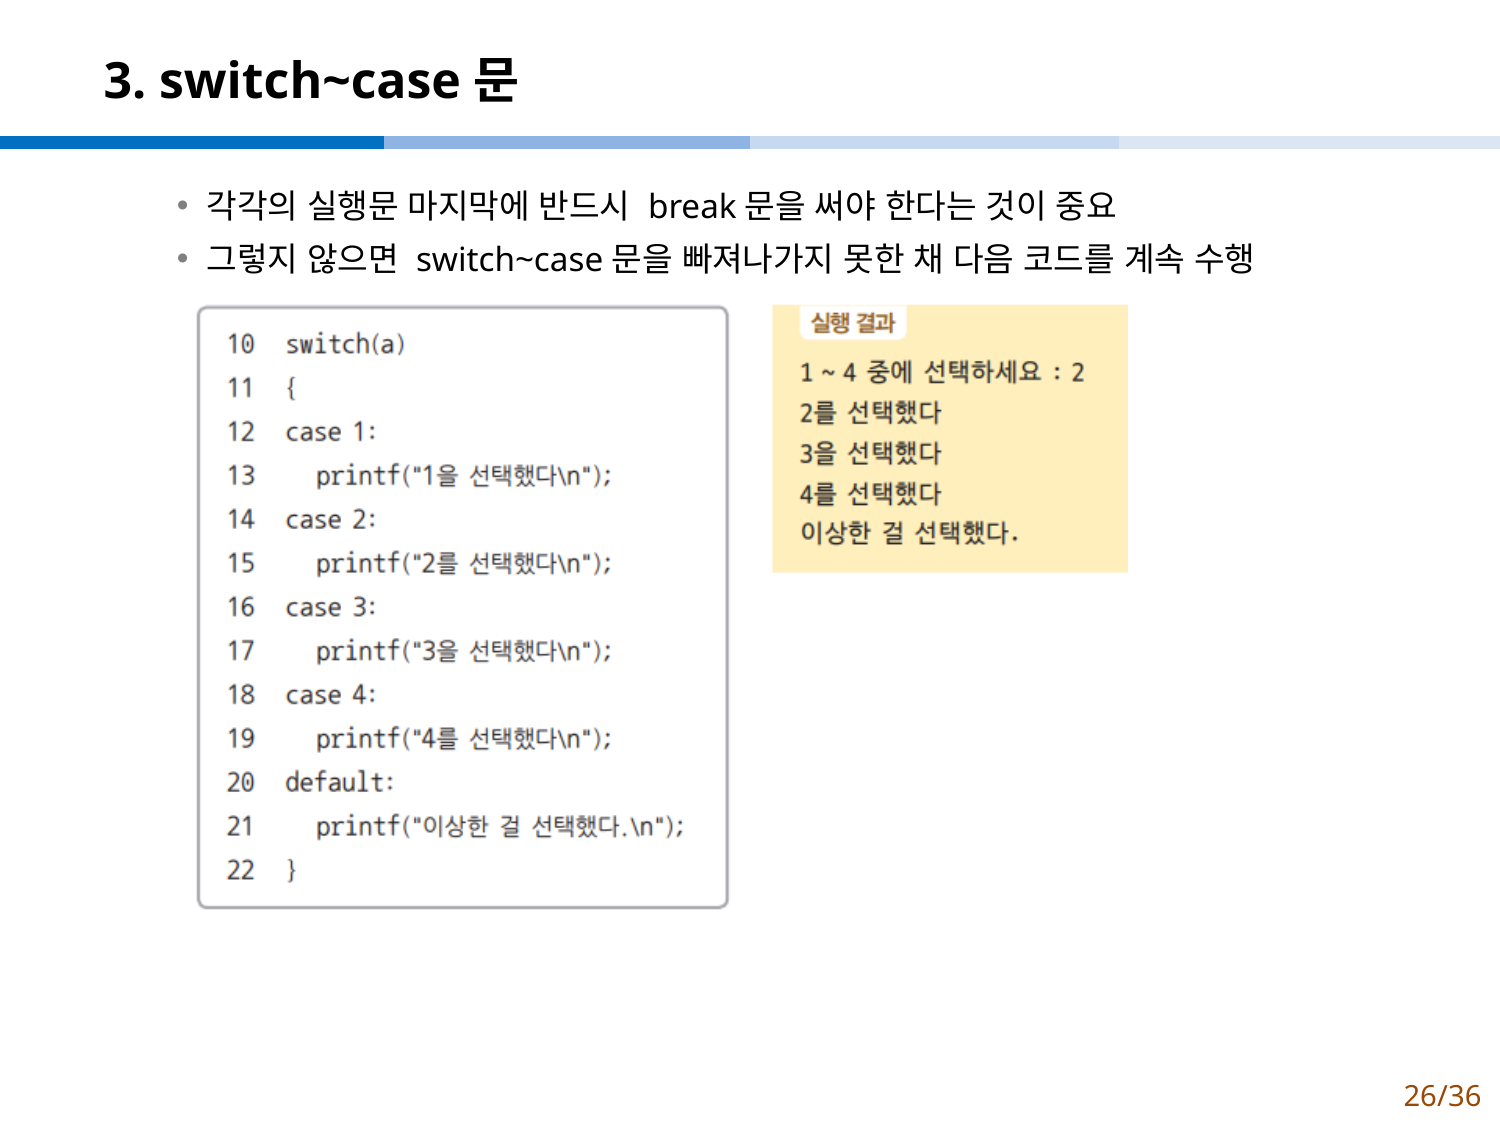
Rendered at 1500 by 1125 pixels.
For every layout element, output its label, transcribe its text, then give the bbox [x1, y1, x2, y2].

picture [194, 302, 1129, 911]
list 각각의 실행문 마지막에 반드시 break문을 써야 한다는 것이 중요 그렇지 않으면 switch~case문을 빠져나가지 못한 채 다음 코드를 계속 수행 [88, 177, 1500, 1125]
title 3. switch~case문 [88, 32, 1330, 124]
